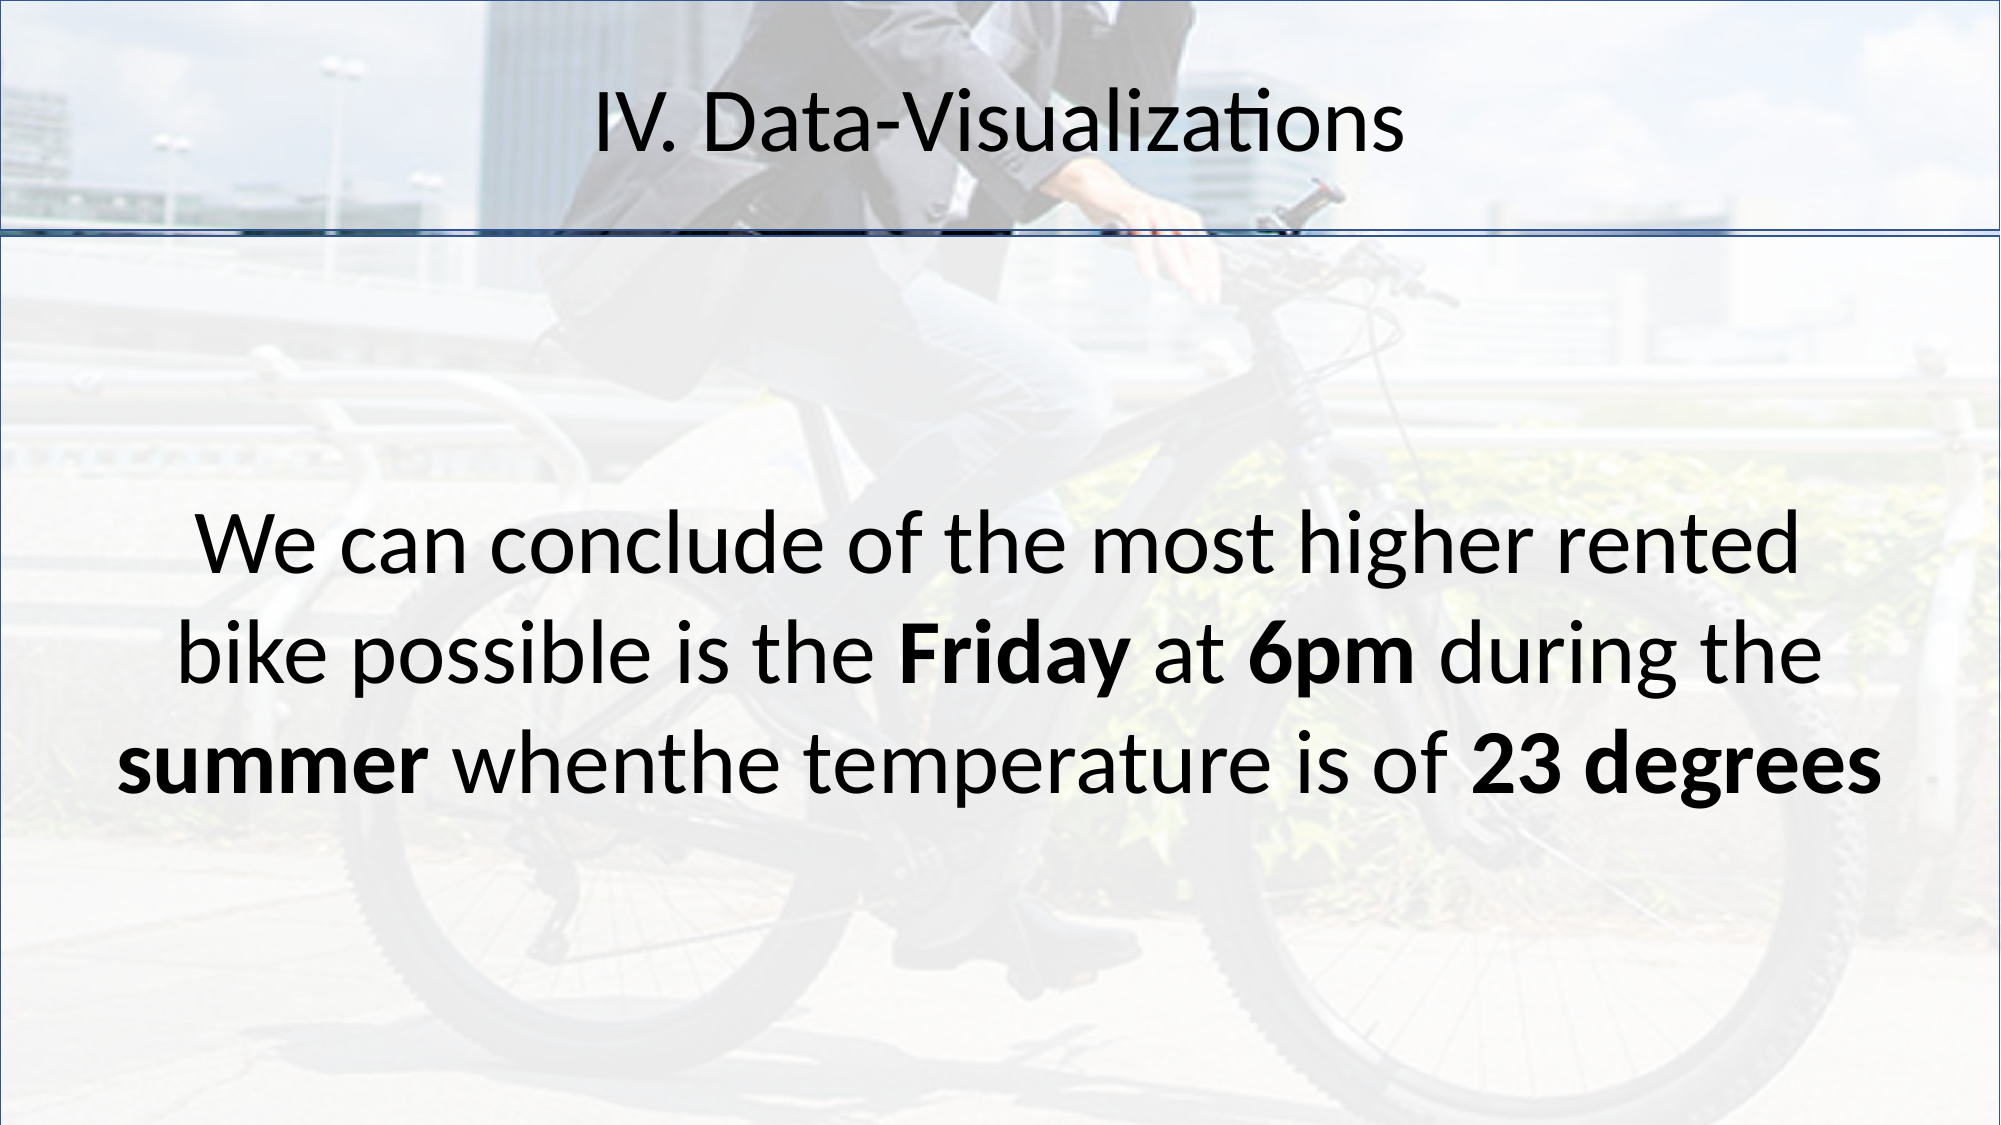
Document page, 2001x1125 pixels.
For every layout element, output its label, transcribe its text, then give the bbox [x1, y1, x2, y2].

text_box IV. Data-Visualizations [0, 0, 2000, 231]
picture [0, 0, 2001, 1125]
text_box [0, 235, 2000, 1125]
text_box We can conclude of the most higher rented bike possible is the Friday at 6pm during the summer whenthe temperature is of 23 degrees [94, 474, 1906, 960]
